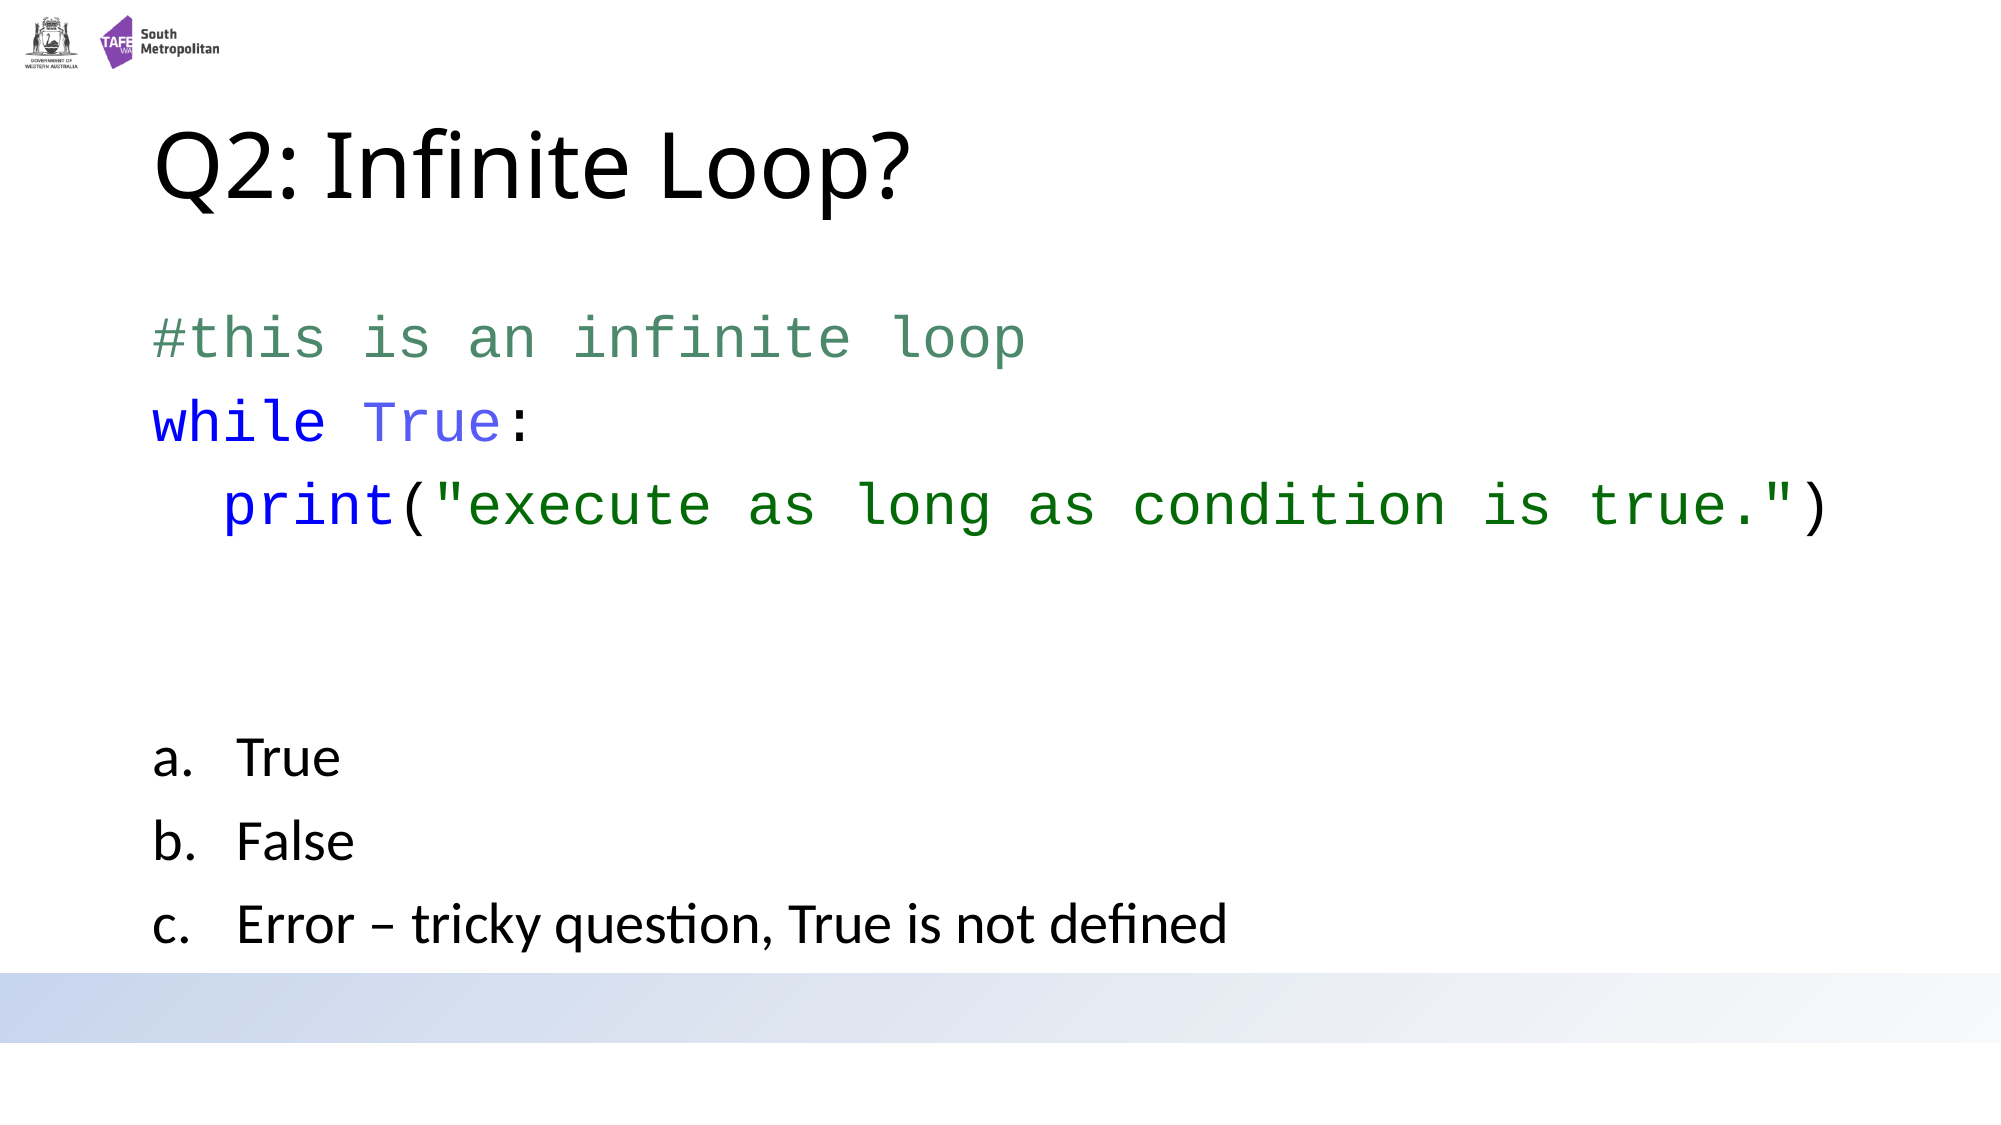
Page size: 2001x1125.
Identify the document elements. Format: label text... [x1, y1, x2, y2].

title Q2: Infinite Loop? [137, 59, 1863, 278]
picture [25, 15, 219, 69]
list #this is an infinite loop while True: print("execute as long as condition is true.") True False Error – tricky question, True is not defined [137, 299, 1863, 1014]
